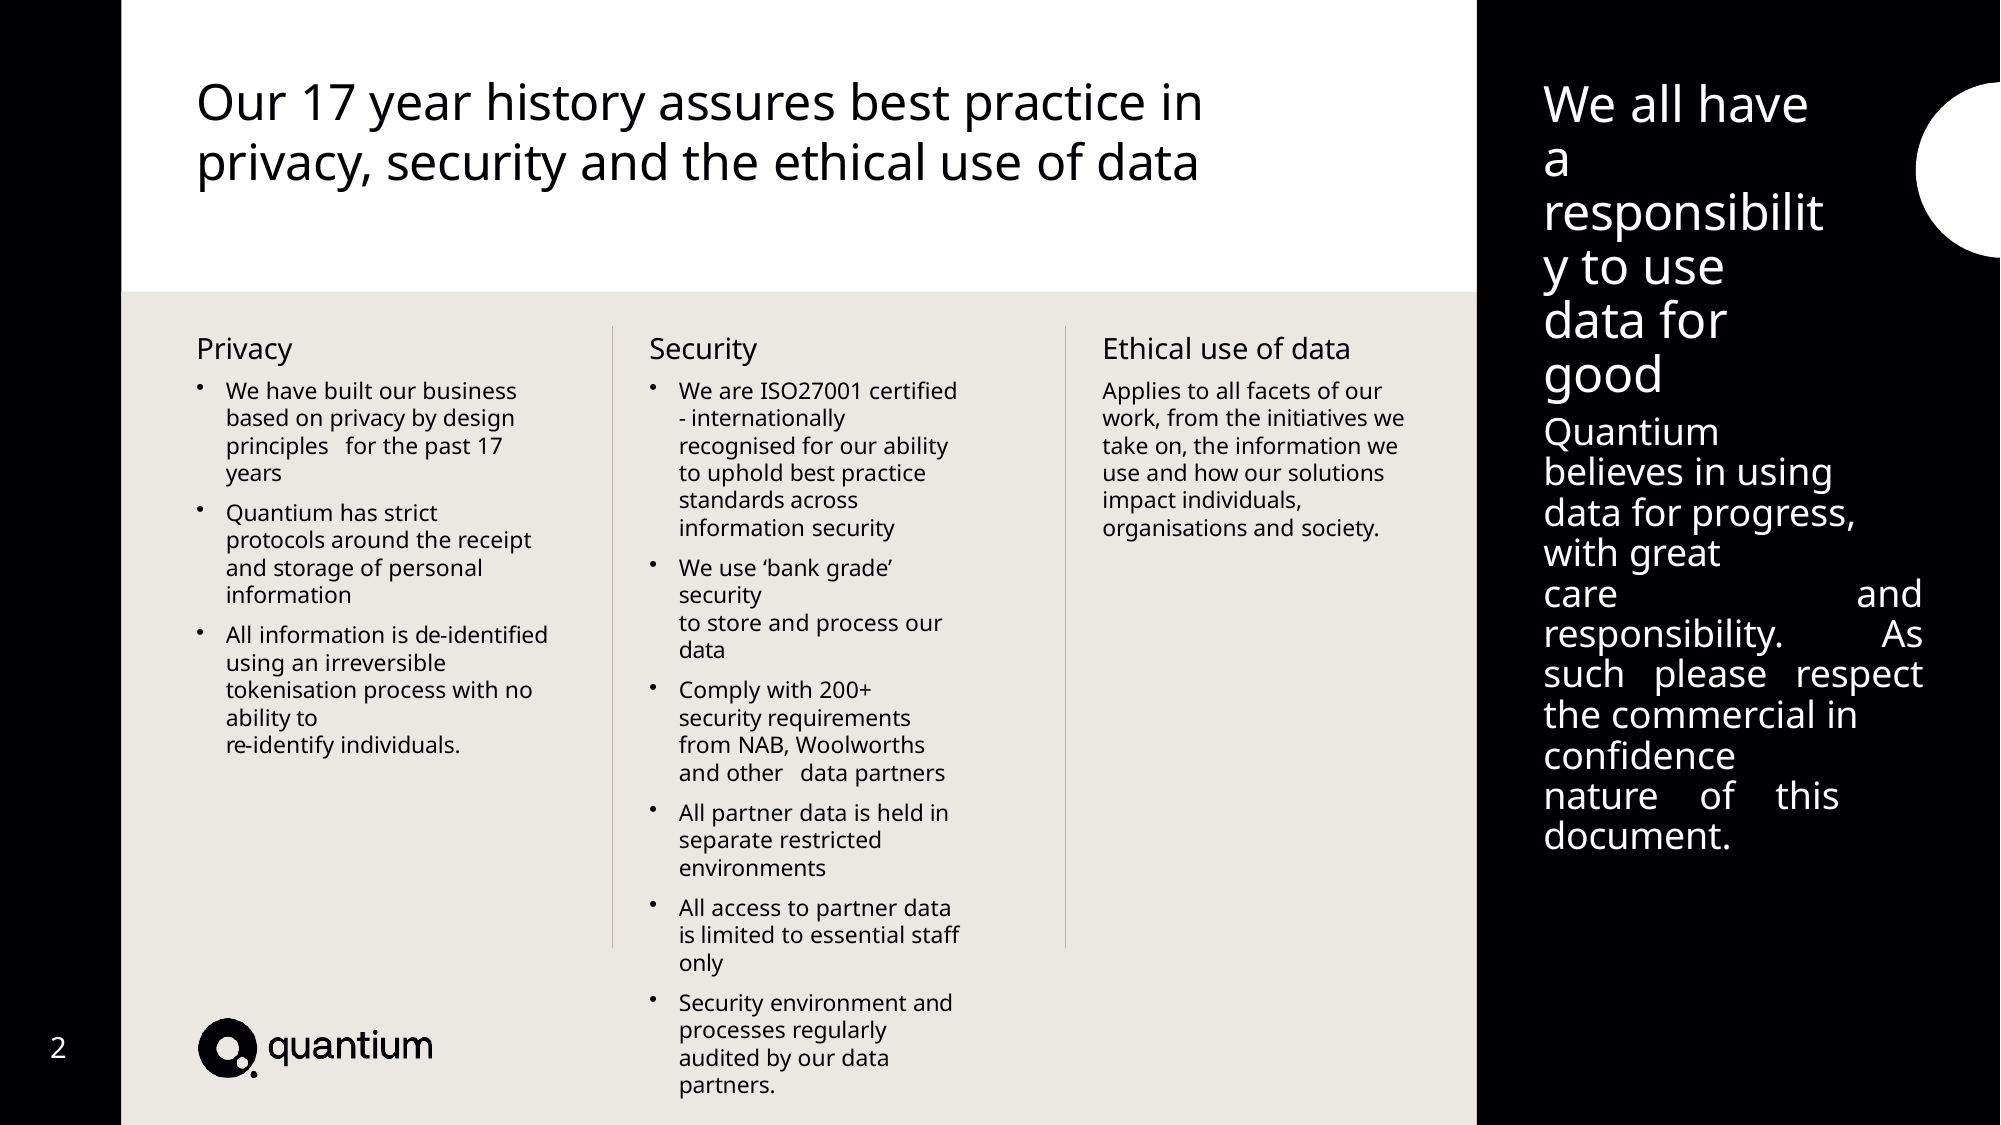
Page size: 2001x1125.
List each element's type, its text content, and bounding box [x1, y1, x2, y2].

text_box 2 [47, 1027, 69, 1065]
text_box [121, 0, 2000, 1125]
